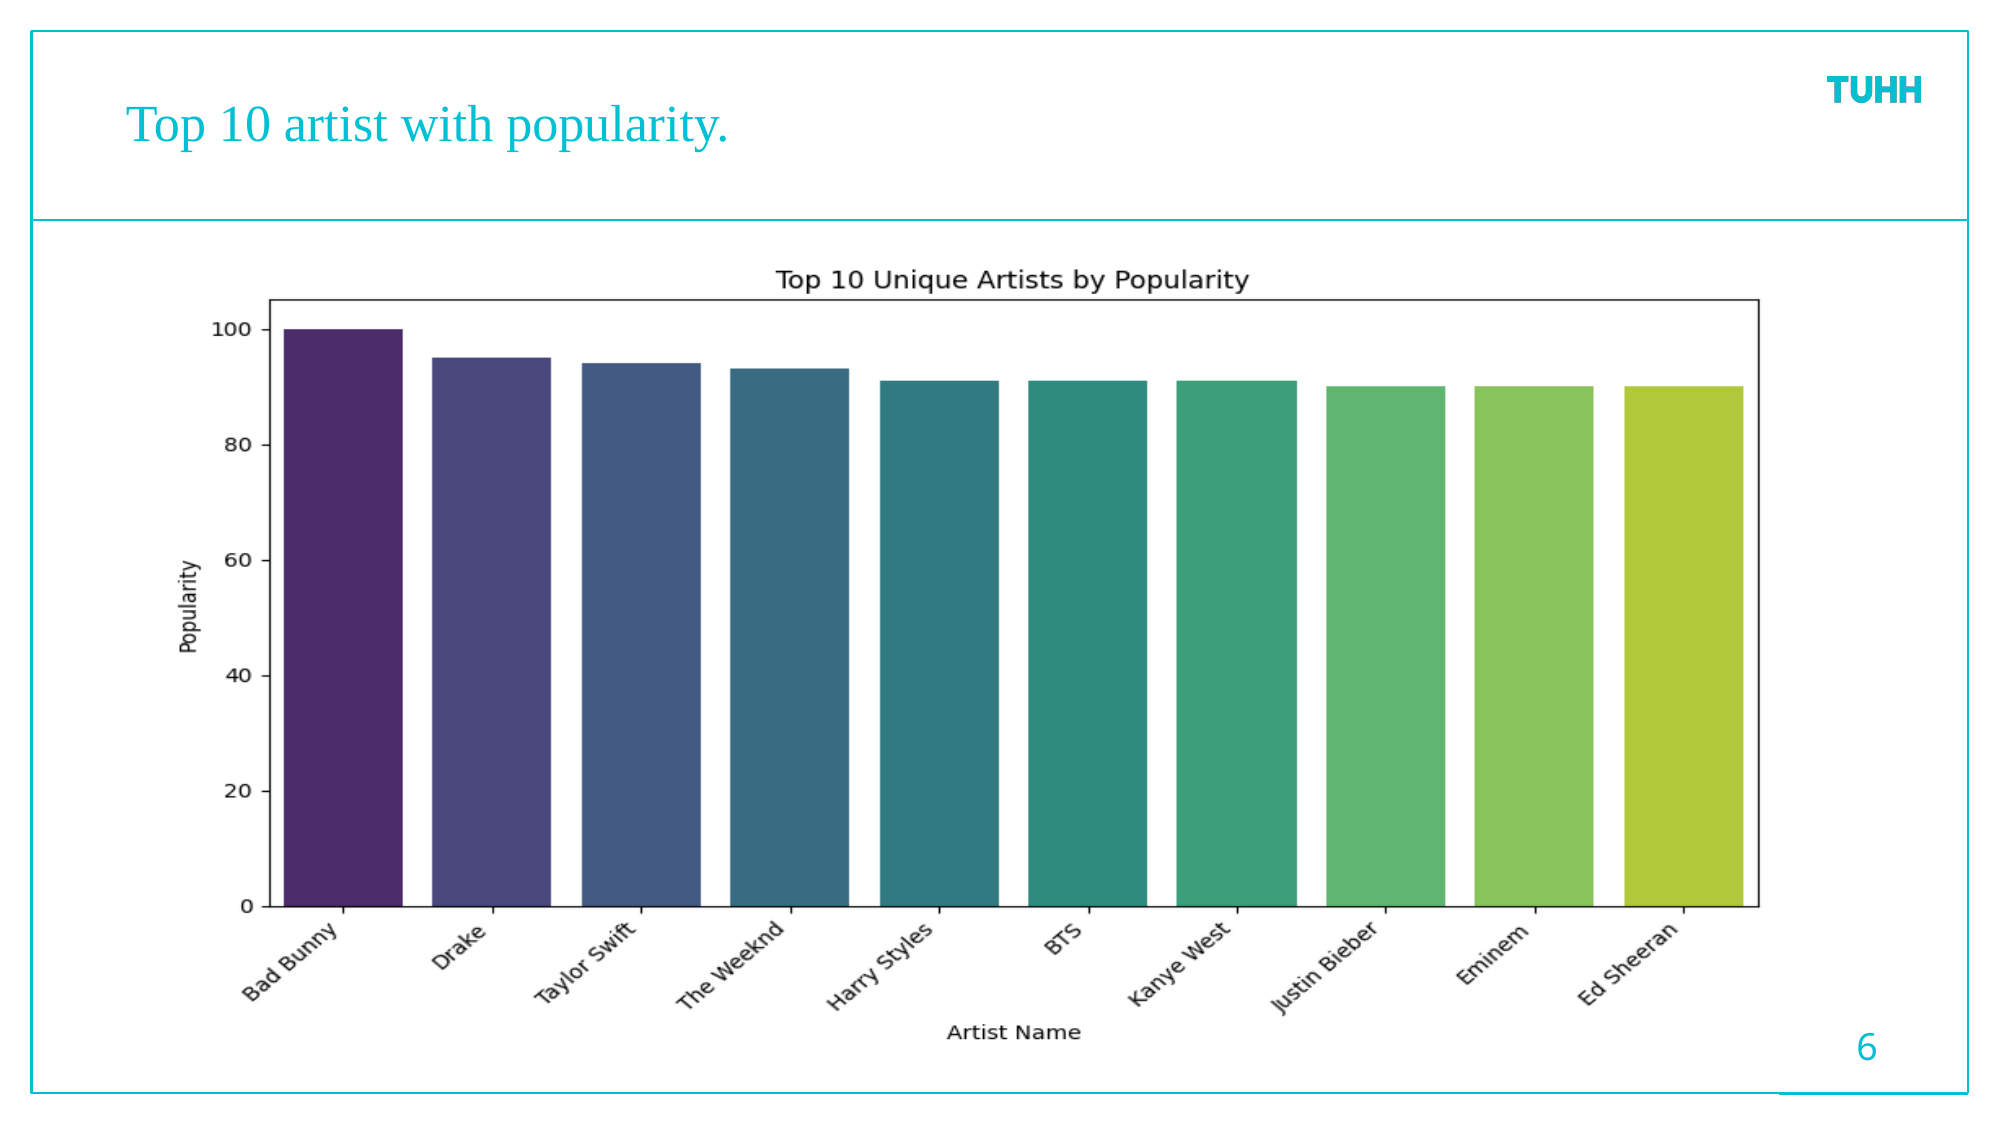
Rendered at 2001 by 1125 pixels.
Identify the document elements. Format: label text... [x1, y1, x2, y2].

picture [1827, 76, 1921, 103]
slide_number <number> [1850, 1018, 1900, 1125]
picture [162, 255, 1773, 1057]
title Top 10 artist with popularity. [123, 87, 960, 277]
